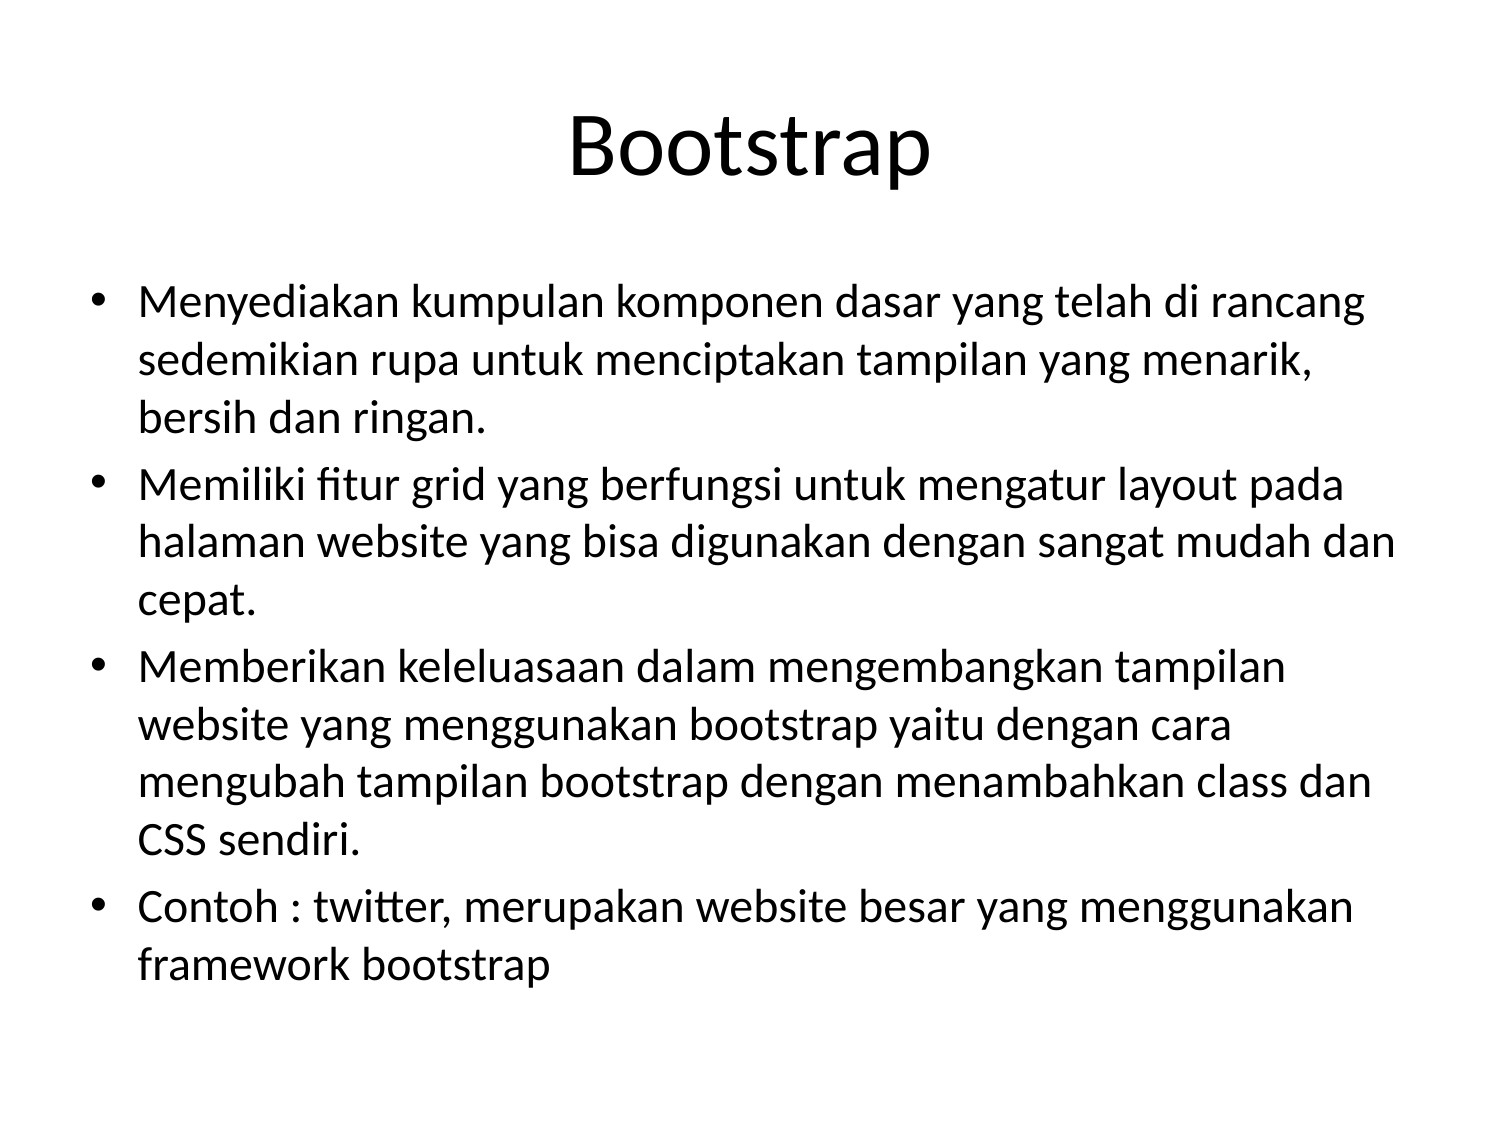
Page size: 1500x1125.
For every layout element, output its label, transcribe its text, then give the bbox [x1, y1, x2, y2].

list Menyediakan kumpulan komponen dasar yang telah di rancang sedemikian rupa untuk menciptakan tampilan yang menarik, bersih dan ringan. Memiliki fitur grid yang berfungsi untuk mengatur layout pada halaman website yang bisa digunakan dengan sangat mudah dan cepat. Memberikan keleluasaan dalam mengembangkan tampilan website yang menggunakan bootstrap yaitu dengan cara mengubah tampilan bootstrap dengan menambahkan class dan CSS sendiri. Contoh : twitter, merupakan website besar yang menggunakan framework bootstrap [75, 262, 1425, 1005]
title Bootstrap [75, 45, 1425, 233]
